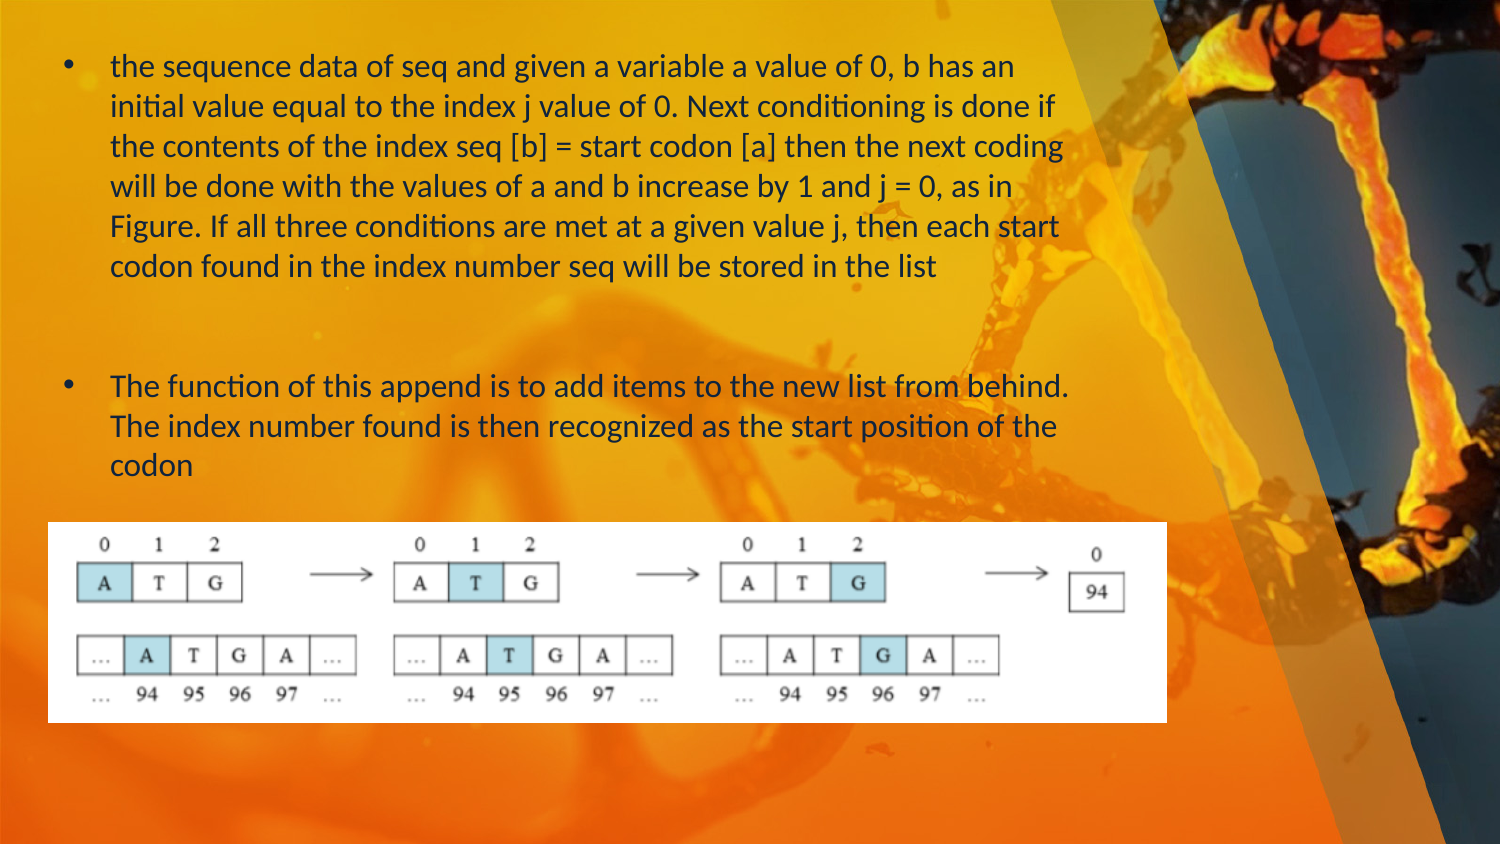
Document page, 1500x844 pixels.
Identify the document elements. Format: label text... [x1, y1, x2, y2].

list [48, 522, 1167, 723]
text_box the sequence data of seq and given a variable a value of 0, b has an initial value equal to the index j value of 0. Next conditioning is done if the contents of the index seq [b] = start codon [a] then the next coding will be done with the values of a and b increase by 1 and j = 0, as in Figure. If all three conditions are met at a given value j, then each start codon found in the index number seq will be stored in the list The function of this append is to add items to the new list from behind. The index number found is then recognized as the start position of the codon [48, 37, 1111, 491]
picture [0, 0, 1500, 844]
